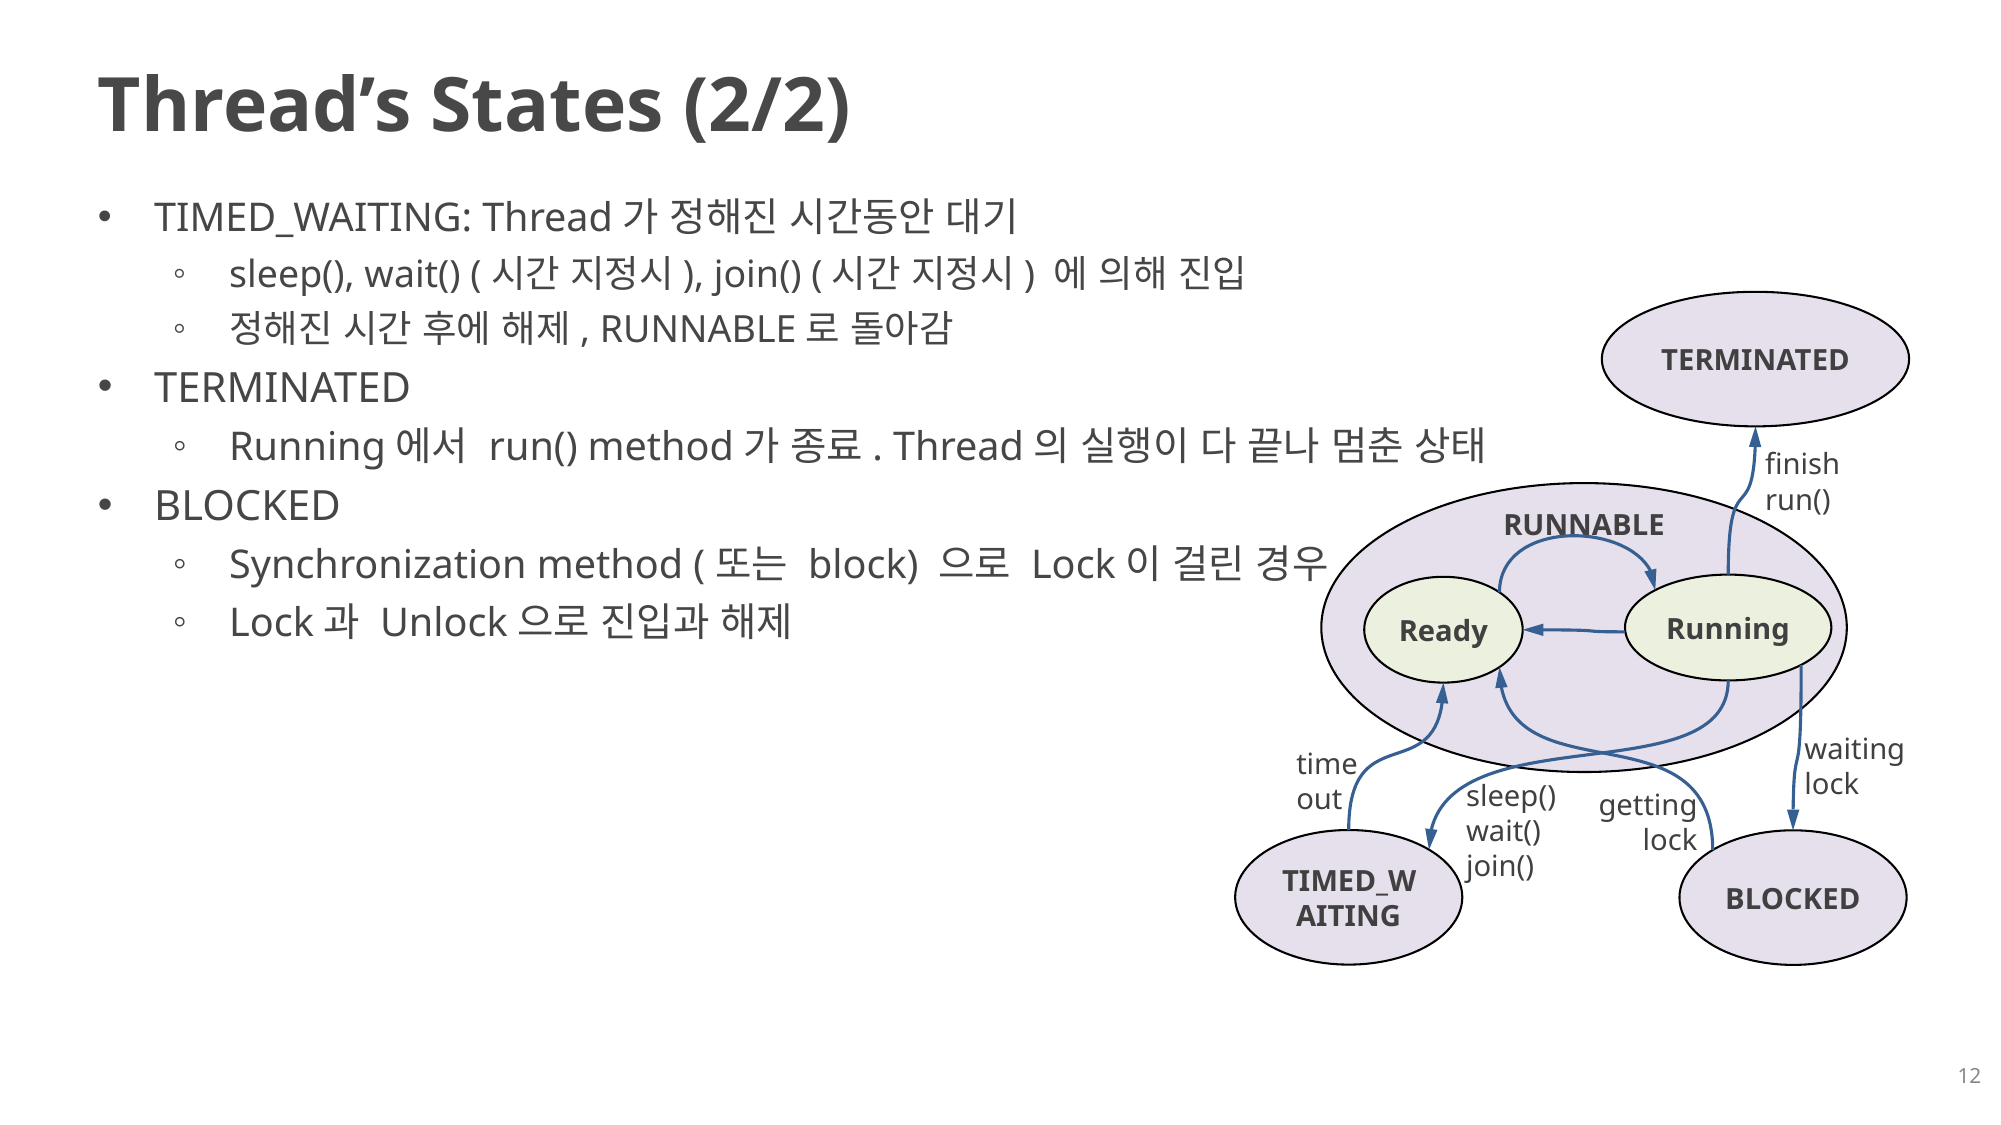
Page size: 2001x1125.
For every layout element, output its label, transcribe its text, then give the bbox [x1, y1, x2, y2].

text_box waiting lock [1796, 722, 1913, 808]
text_box finish run() [1757, 438, 1848, 524]
text_box [1698, 667, 1799, 758]
text_box TIMED_WAITING [1235, 830, 1463, 965]
text_box sleep() wait() join() [1458, 770, 1493, 890]
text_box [1514, 651, 1698, 866]
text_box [1493, 615, 1664, 915]
text_box getting lock [1698, 778, 1705, 864]
text_box BLOCKED [1679, 830, 1907, 965]
text_box [1444, 672, 1493, 764]
text_box Ready [1364, 576, 1520, 683]
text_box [1714, 743, 1880, 752]
text_box time out [1288, 737, 1384, 823]
text_box RUNNABLE [1495, 498, 1673, 549]
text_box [1322, 708, 1470, 804]
list TIMED_WAITING: Thread가 정해진 시간동안 대기 sleep(), wait() (시간 지정시), join() (시간 지정시) 에 의해 진입 정해진 시간 후에 해제, RUNNABLE로 돌아감 TERMINATED Running에서 run() method가 종료. Thread의 실행이 다 끝나 멈춘 상태 BLOCKED Synchronization method (또는 block) 으로 Lock이 걸린 경우 Lock과 Unlock으로 진입과 해제 [89, 183, 1903, 1071]
text_box [1321, 483, 1667, 708]
text_box TERMINATED [1601, 291, 1910, 427]
title Thread’s States (2/2) [89, 42, 1903, 162]
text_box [1522, 629, 1626, 633]
text_box [1632, 515, 1731, 589]
slide_number 12 [1901, 1056, 1990, 1098]
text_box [1667, 486, 1817, 515]
text_box Running [1628, 574, 1832, 681]
text_box [1730, 515, 1847, 708]
